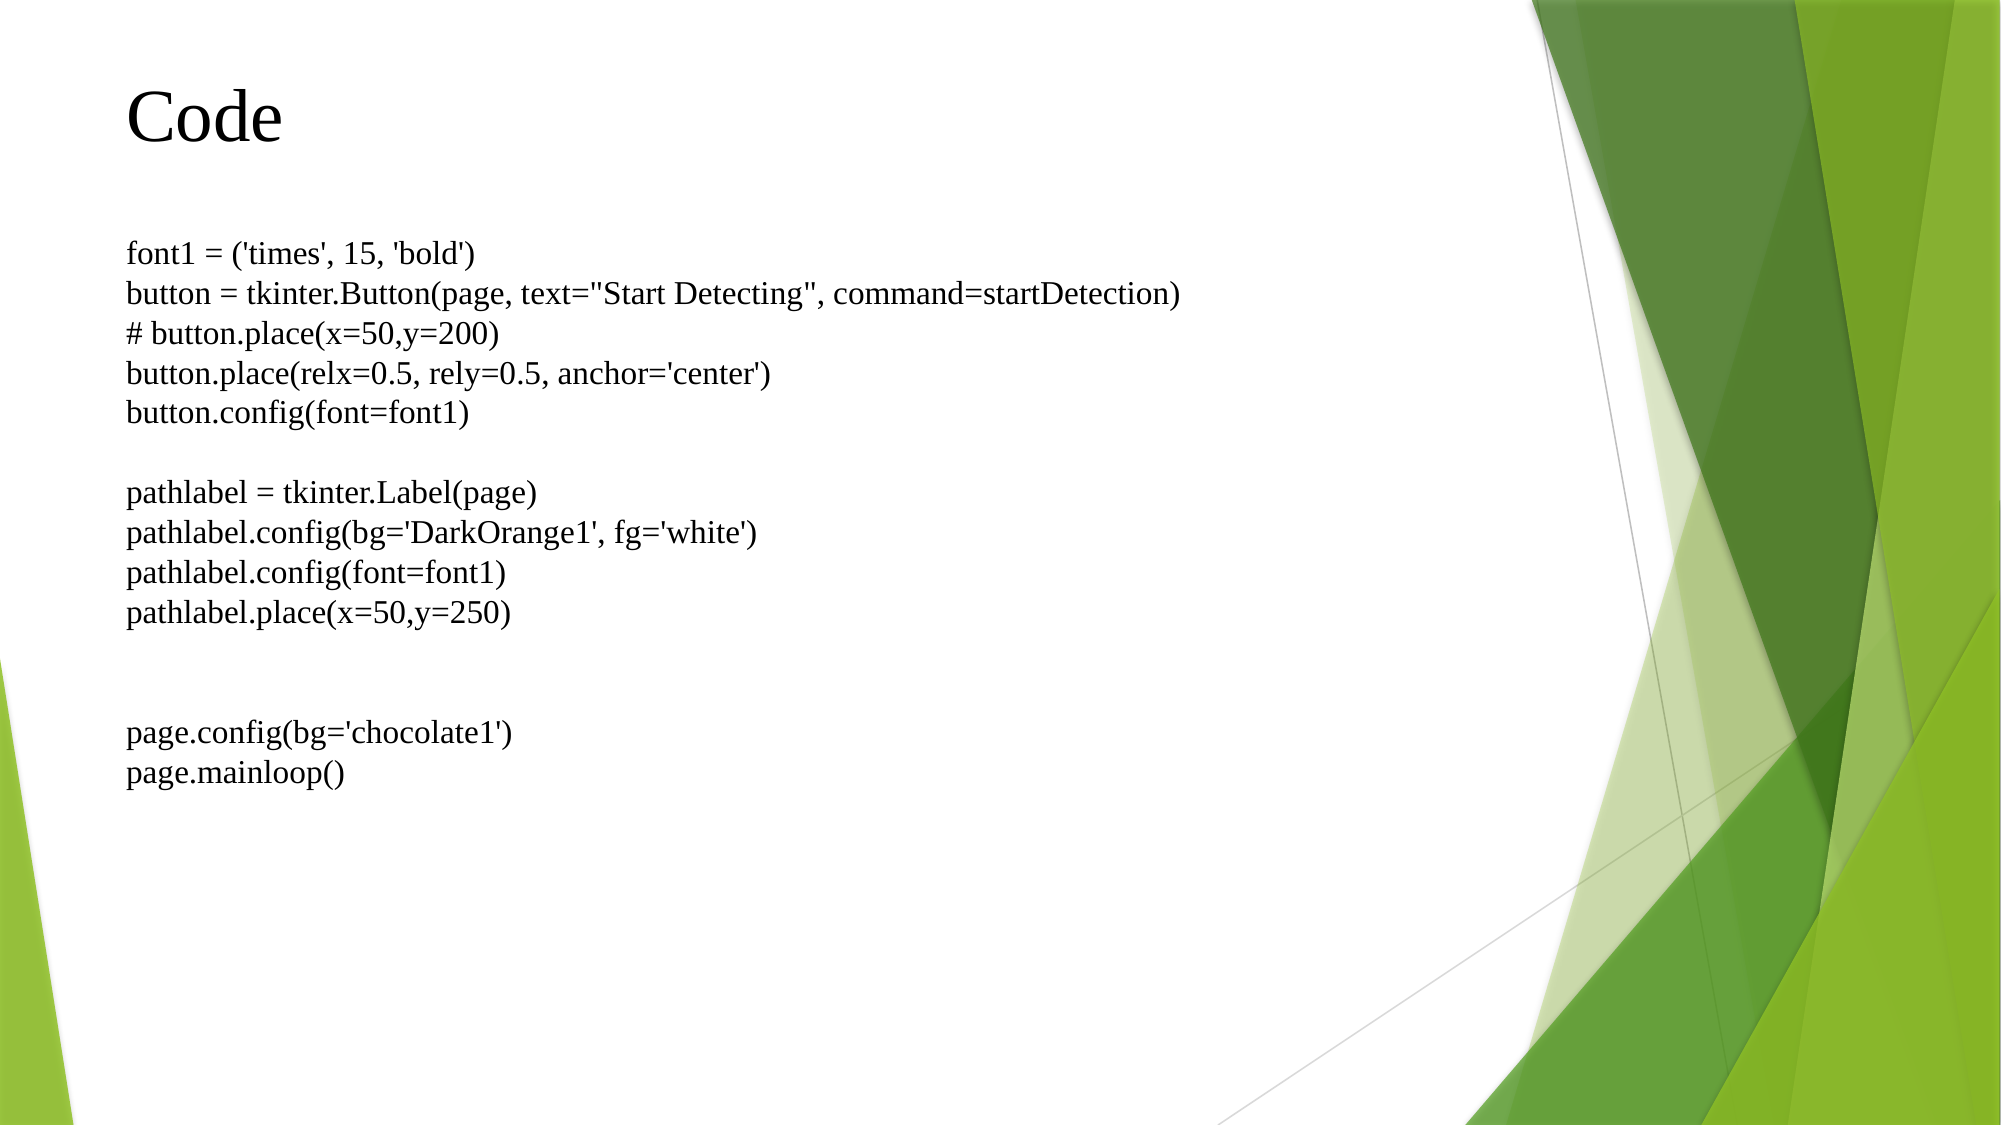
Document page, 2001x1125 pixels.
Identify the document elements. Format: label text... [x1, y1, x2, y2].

list font1 = ('times', 15, 'bold') button = tkinter.Button(page, text="Start Detecting", command=startDetection) # button.place(x=50,y=200) button.place(relx=0.5, rely=0.5, anchor='center') button.config(font=font1) pathlabel = tkinter.Label(page) pathlabel.config(bg='DarkOrange1', fg='white') pathlabel.config(font=font1) pathlabel.place(x=50,y=250) page.config(bg='chocolate1') page.mainloop() [111, 223, 1862, 991]
title Code [111, 58, 1522, 223]
